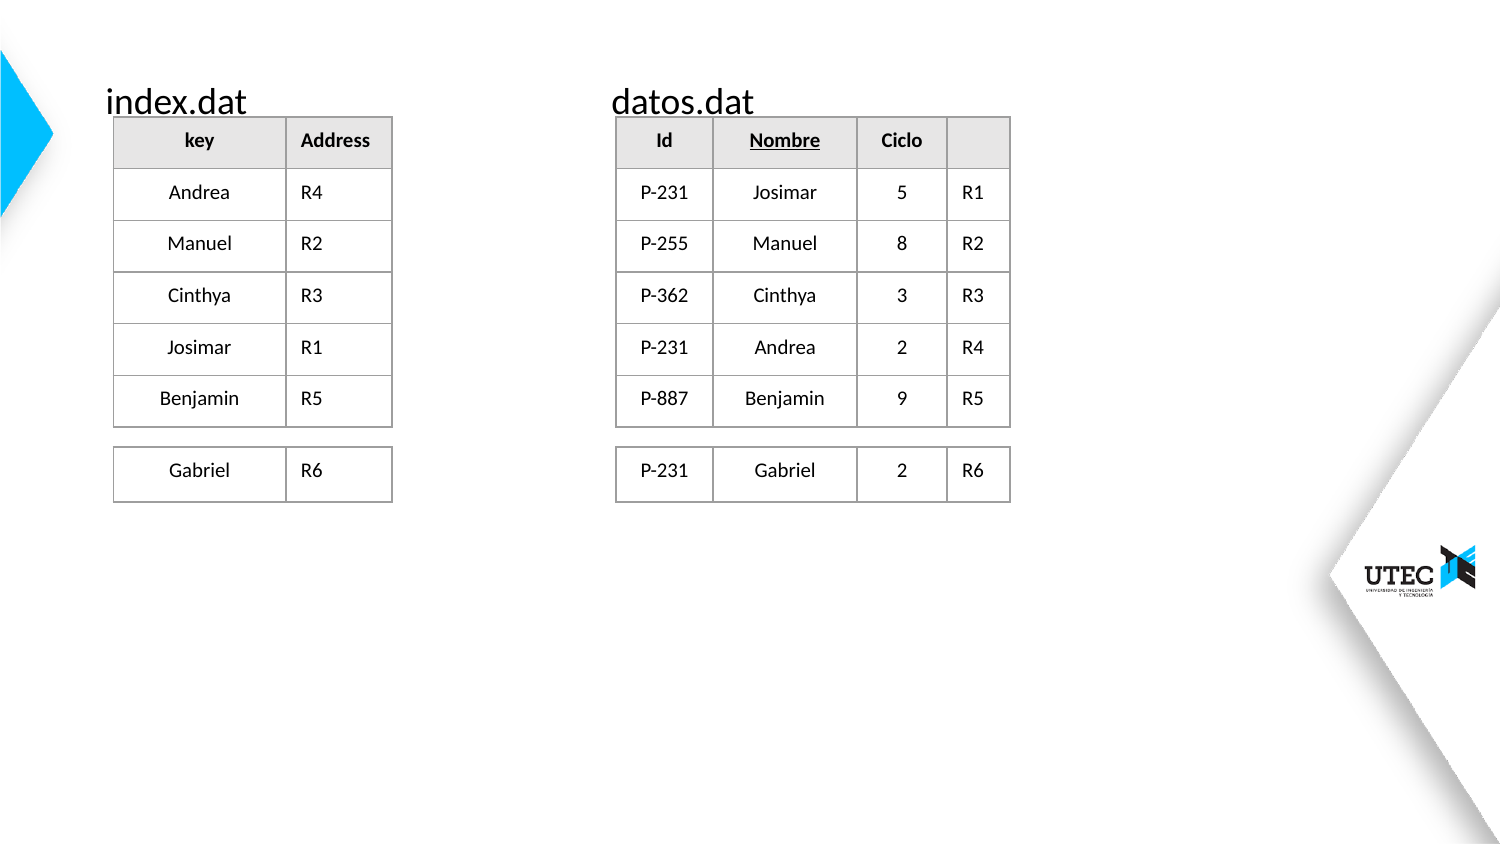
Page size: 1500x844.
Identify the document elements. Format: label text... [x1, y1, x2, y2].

table_cell Andrea [114, 169, 285, 220]
table_cell P-887 [617, 376, 712, 426]
table_cell Benjamin [714, 376, 856, 426]
table_header 2 [858, 448, 946, 501]
table_cell P-231 [617, 324, 712, 375]
table_cell Cinthya [114, 273, 285, 323]
table_header R6 [287, 448, 391, 501]
picture [0, 0, 1500, 844]
table_header Nombre [714, 118, 856, 168]
table_header Gabriel [114, 448, 285, 501]
table_header [948, 118, 1009, 168]
table_header key [114, 118, 285, 168]
table_header Address [287, 118, 391, 168]
table_cell Cinthya [714, 273, 856, 323]
table_header Gabriel [714, 448, 856, 501]
table_cell R5 [948, 376, 1009, 426]
table_cell R3 [287, 273, 391, 323]
table_cell Andrea [714, 324, 856, 375]
table_cell R2 [287, 221, 391, 271]
table_header Ciclo [858, 118, 946, 168]
table_cell 3 [858, 273, 946, 323]
table_cell Josimar [714, 169, 856, 220]
table_cell P-255 [617, 221, 712, 271]
table_cell P-362 [617, 273, 712, 323]
text_box index.dat [90, 69, 262, 130]
table_header Id [617, 129, 712, 168]
table_header P-231 [617, 448, 712, 501]
table_cell R1 [287, 324, 391, 375]
table_cell 2 [858, 324, 946, 375]
table_cell 5 [858, 169, 946, 220]
table_cell P-231 [617, 169, 712, 220]
table_cell 9 [858, 376, 946, 426]
table_header R6 [948, 448, 1009, 501]
table_cell R4 [287, 169, 391, 220]
table_cell Josimar [114, 324, 285, 375]
table_cell R5 [287, 376, 391, 426]
table_cell R4 [948, 324, 1009, 375]
text_box datos.dat [596, 69, 770, 129]
table_cell Manuel [114, 221, 285, 271]
table_cell Benjamin [114, 376, 285, 426]
table_cell Manuel [714, 221, 856, 271]
table_cell R2 [948, 221, 1009, 271]
table_cell 8 [858, 221, 946, 271]
table_cell R3 [948, 273, 1009, 323]
table_cell R1 [948, 169, 1009, 220]
